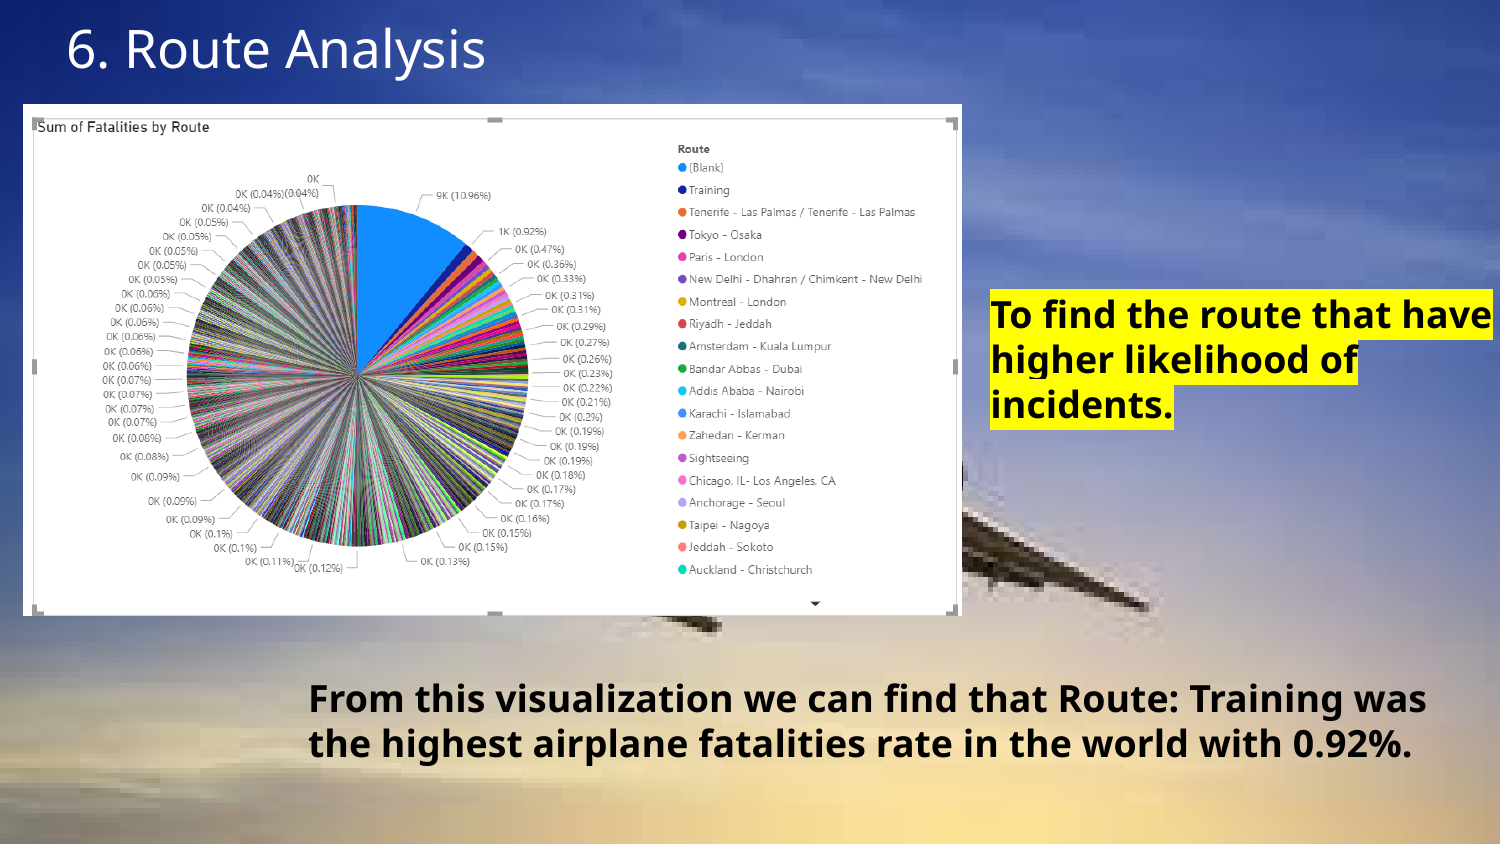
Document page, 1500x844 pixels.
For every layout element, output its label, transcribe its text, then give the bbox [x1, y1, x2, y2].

text_box From this visualization we can find that Route: Training was the highest airplane fatalities rate in the world with 0.92%. [293, 659, 1491, 780]
title 6. Route Analysis [51, 0, 1449, 94]
picture [0, 0, 1500, 844]
text_box To find the route that have higher likelihood of incidents. [975, 276, 1500, 442]
